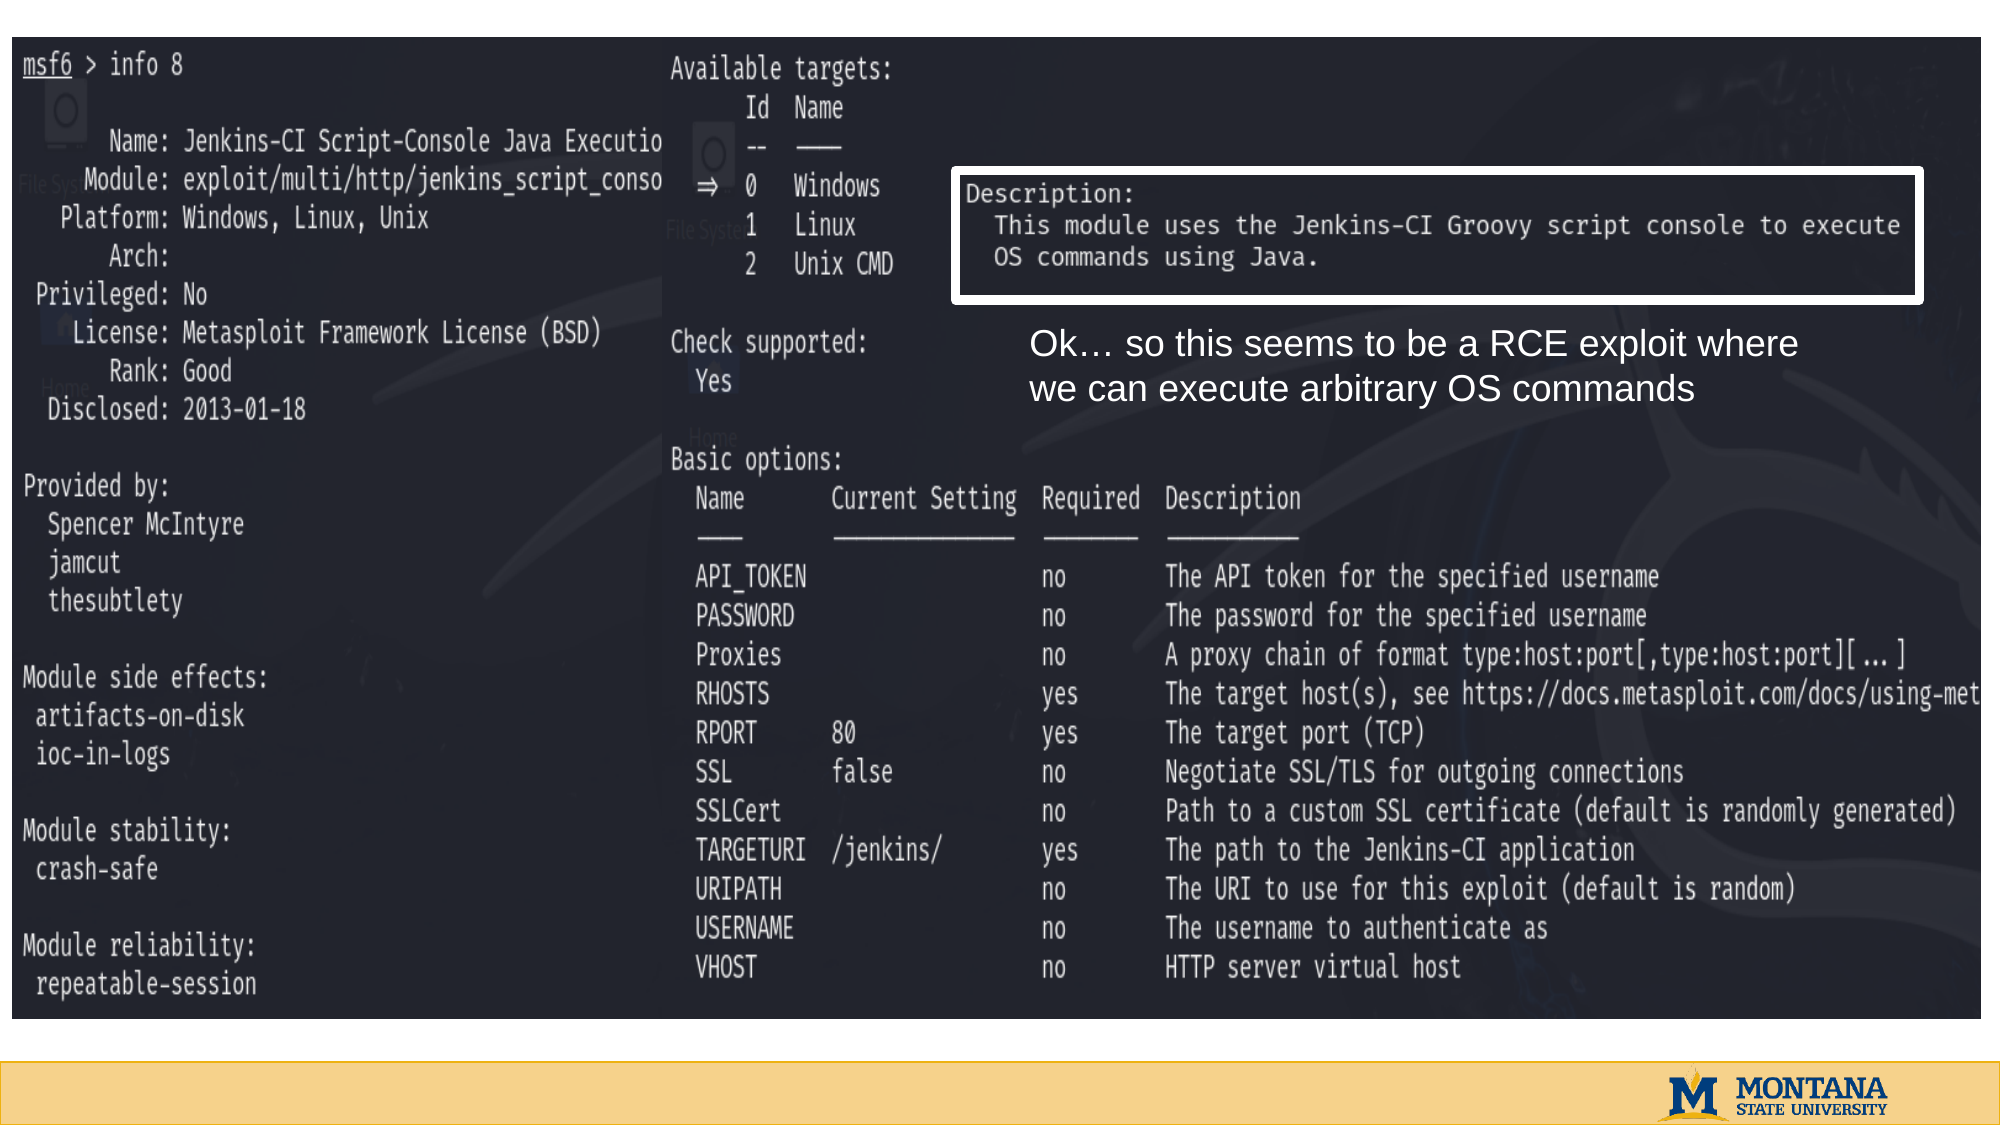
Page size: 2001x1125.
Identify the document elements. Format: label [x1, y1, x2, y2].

picture [1656, 1062, 1888, 1123]
text_box [1885, 1060, 2000, 1125]
picture [12, 37, 1981, 1020]
text_box [0, 1060, 1658, 1125]
